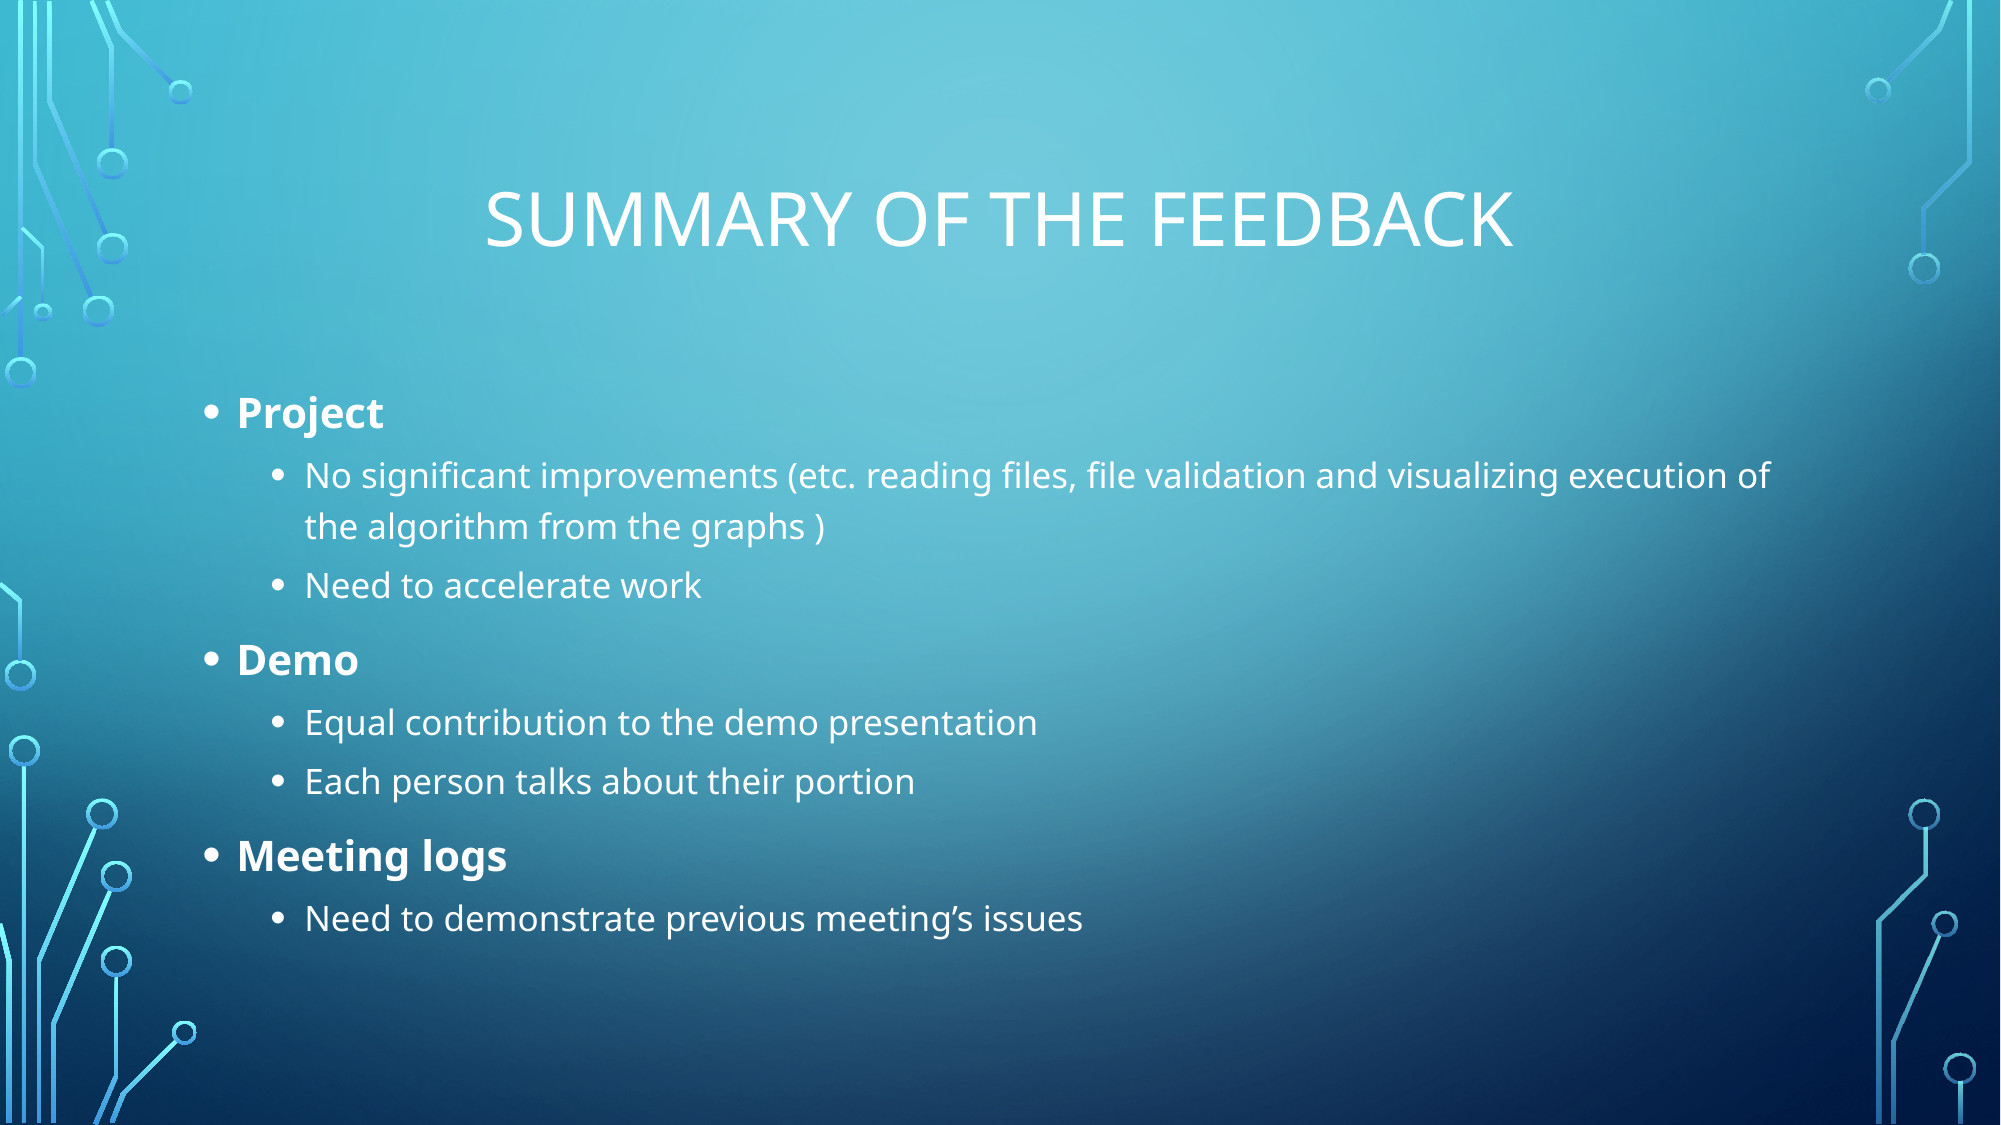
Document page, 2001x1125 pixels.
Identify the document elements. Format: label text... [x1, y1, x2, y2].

list Project No significant improvements (etc. reading files, file validation and visualizing execution of the algorithm from the graphs ) Need to accelerate work Demo Equal contribution to the demo presentation Each person talks about their portion Meeting logs Need to demonstrate previous meeting’s issues [187, 369, 1813, 950]
title Summary of the feedback [187, 101, 1813, 344]
